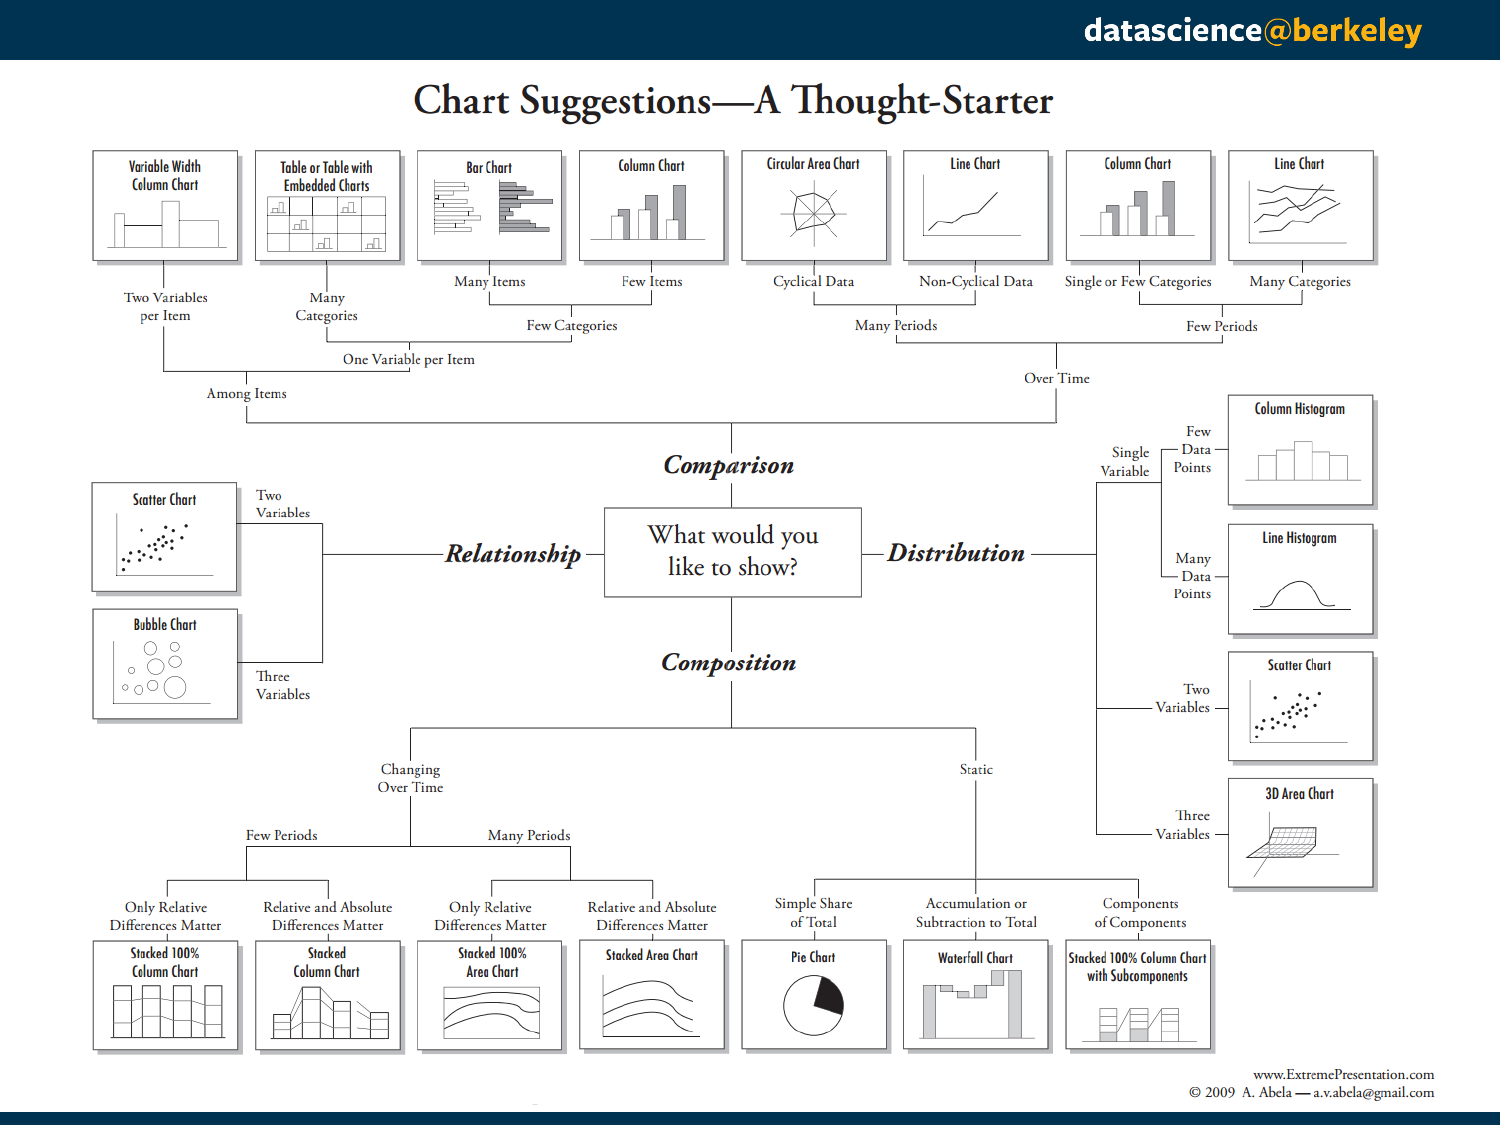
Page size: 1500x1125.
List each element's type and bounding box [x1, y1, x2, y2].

list [73, 74, 1451, 1105]
picture [1079, 10, 1431, 52]
